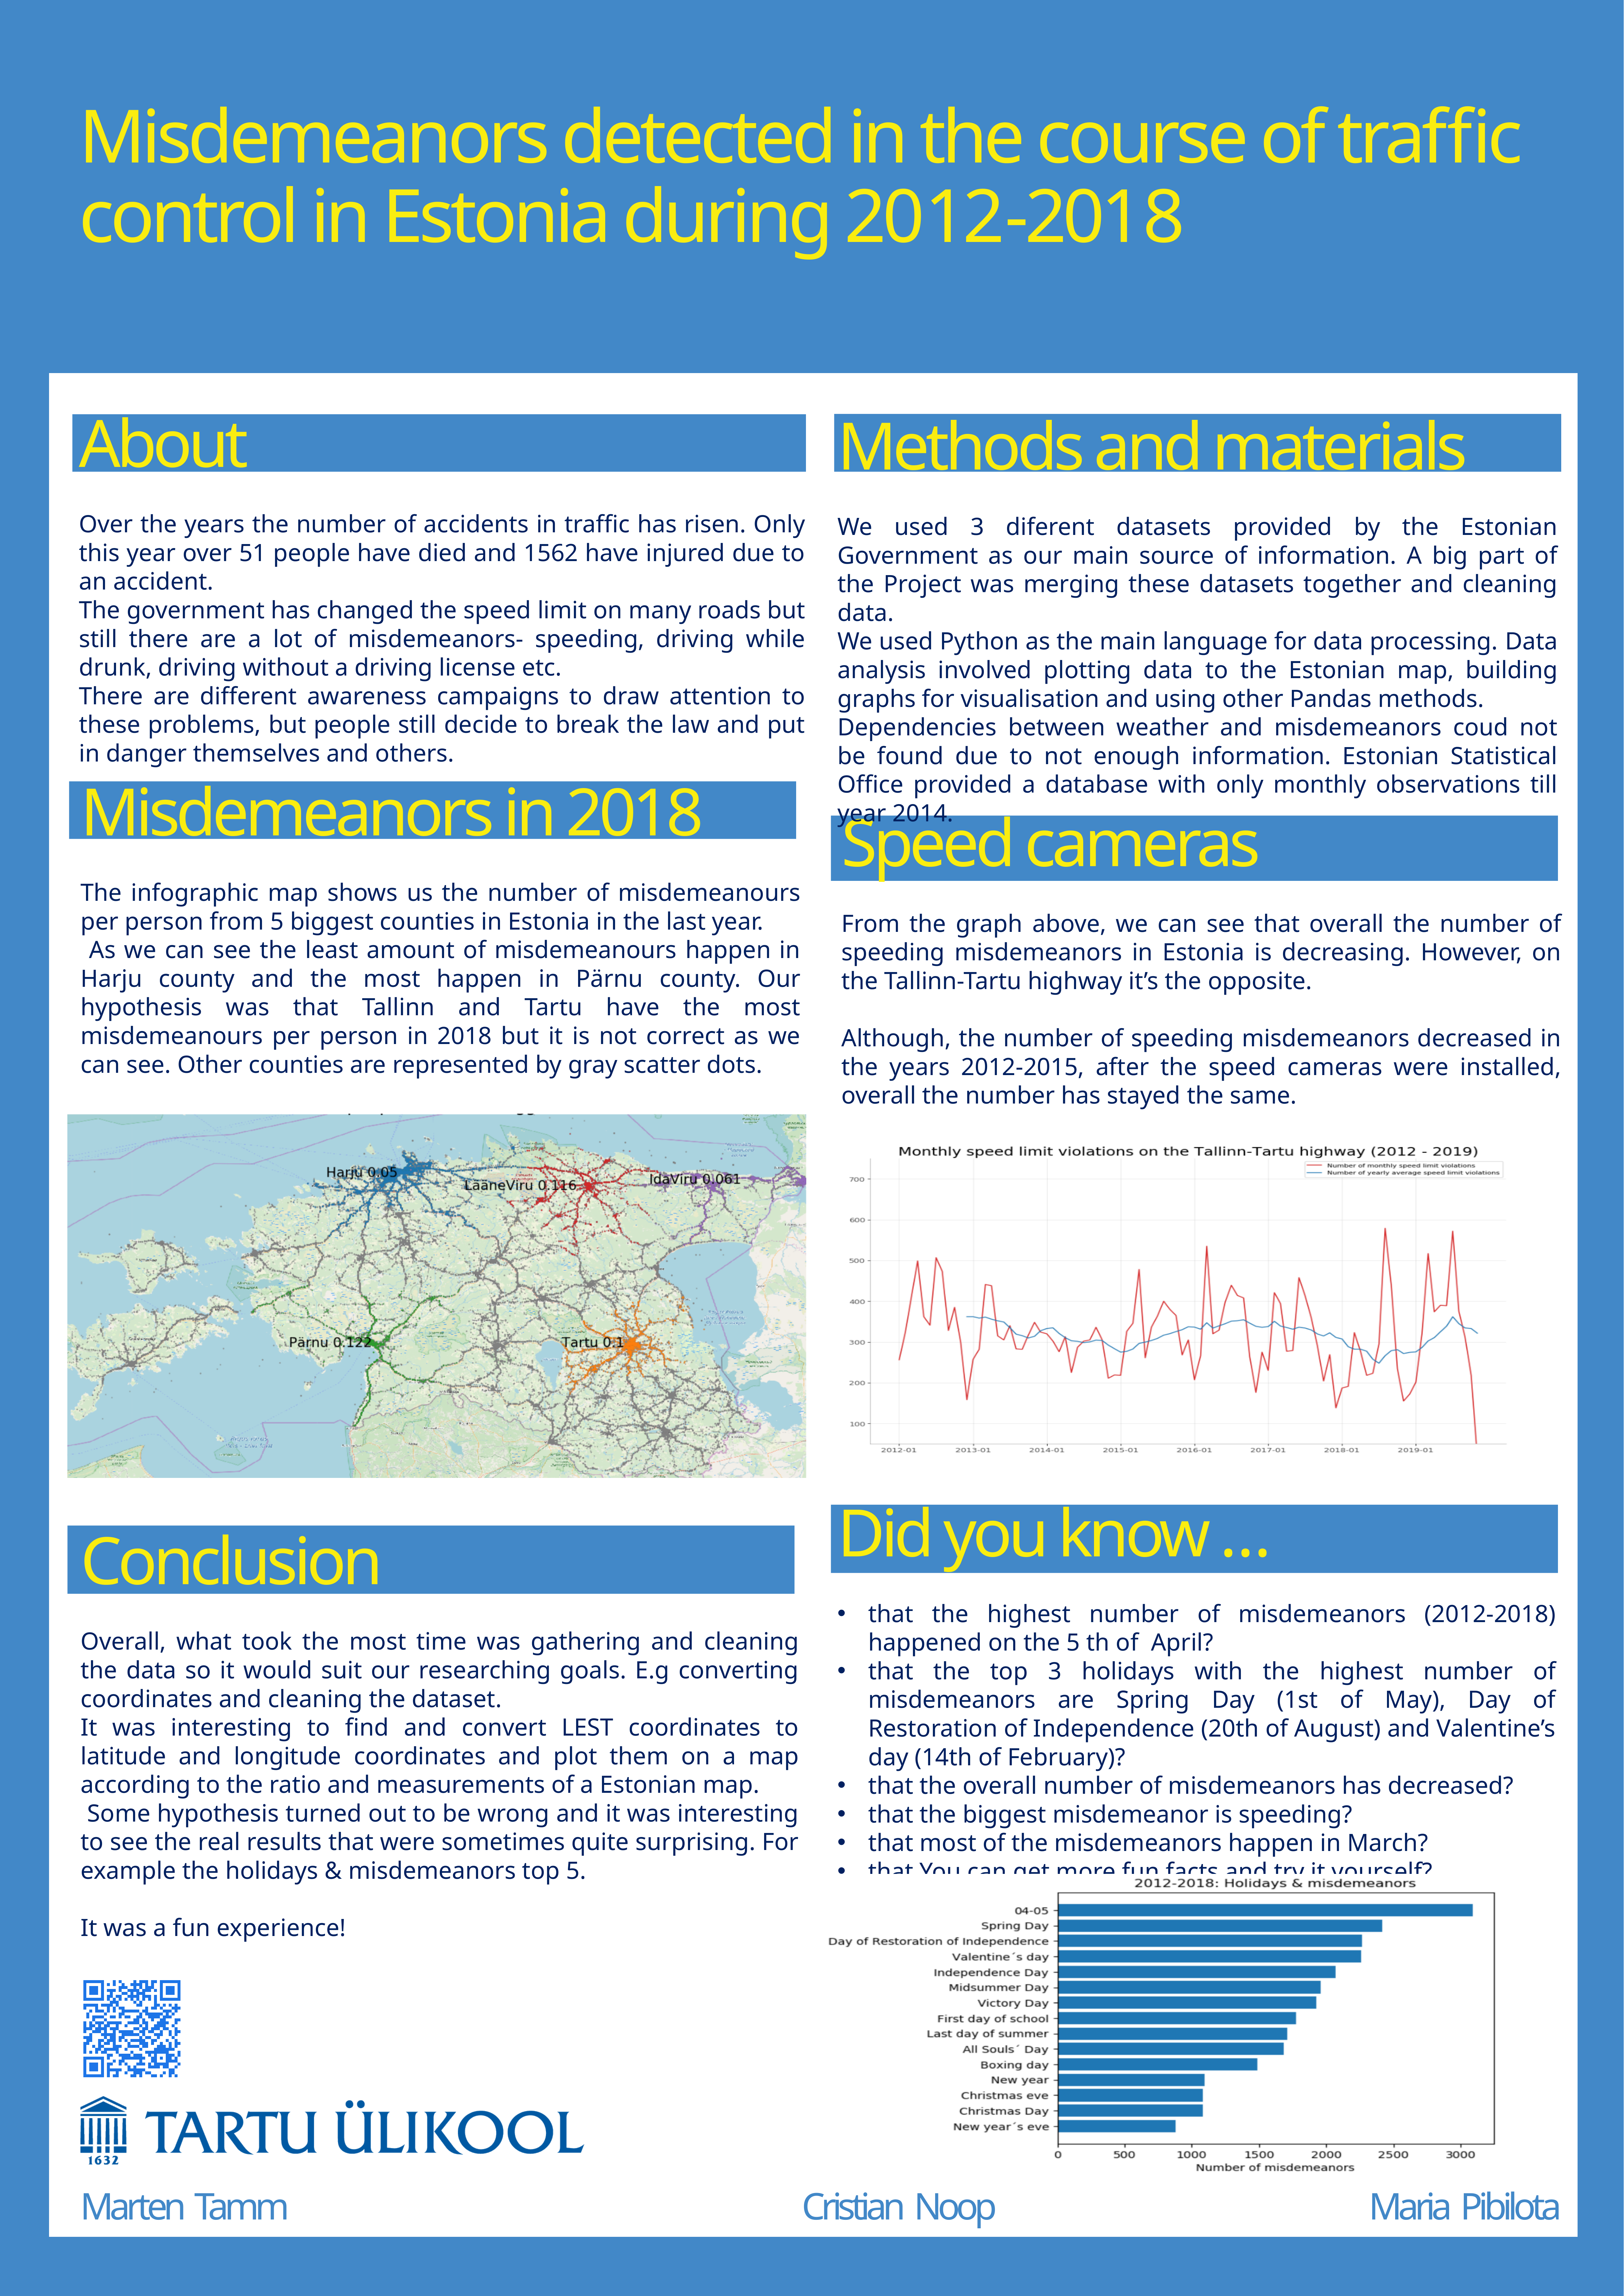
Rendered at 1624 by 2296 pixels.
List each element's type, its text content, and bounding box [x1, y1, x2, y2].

picture [839, 1145, 1518, 1457]
text_box Marten Tamm Cristian Noop Maria Pibilota Murumaa [64, 2183, 1563, 2261]
text_box [830, 1504, 837, 1573]
text_box [49, 373, 1578, 2237]
text_box Misdemeanors in 2018 The infographic map shows us the number of misdemeanours per person from 5 biggest counties in Estonia in the last year. As we can see the least amount of misdemeanours happen in Harju county and the most happen in Pärnu county. Our hypothesis was that Tallinn and Tartu have the most misdemeanours per person in 2018 but it is not correct as we can see. Other counties are represented by gray scatter dots. [80, 770, 801, 1114]
text_box About Over the years the number of accidents in traffic has risen. Only this year over 51 people have died and 1562 have injured due to an accident. The government has changed the speed limit on many roads but still there are a lot of misdemeanors- speeding, driving while drunk, driving without a driving license etc. There are different awareness campaigns to draw attention to these problems, but people still decide to break the law and put in danger themselves and others. [79, 402, 806, 822]
text_box Conclusion Overall, what took the most time was gathering and cleaning the data so it would suit our researching goals. E.g converting coordinates and cleaning the dataset. It was interesting to find and convert LEST coordinates to latitude and longitude coordinates and plot them on a map according to the ratio and measurements of a Estonian map. Some hypothesis turned out to be wrong and it was interesting to see the real results that were sometimes quite surprising. For example the holidays & misdemeanors top 5. It was a fun experience! [80, 1519, 799, 2034]
text_box Speed cameras From the graph above, we can see that overall the number of speeding misdemeanors in Estonia is decreasing. However, on the Tallinn-Tartu highway it’s the opposite. Although, the number of speeding misdemeanors decreased in the years 2012-2015, after the speed cameras were installed, overall the number has stayed the same. [841, 801, 1562, 1221]
text_box [69, 781, 80, 839]
text_box [834, 414, 837, 472]
text_box Did you know … that the highest number of misdemeanors (2012-2018) happened on the 5 th of April? that the top 3 holidays with the highest number of misdemeanors are Spring Day (1st of May), Day of Restoration of Independence (20th of August) and Valentine’s day (14th of February)? that the overall number of misdemeanors has decreased? that the biggest misdemeanor is speeding? that most of the misdemeanors happen in March? that You can get more fun facts and try it yourself? [837, 1491, 1556, 1911]
text_box Methods and materials We used 3 diferent datasets provided by the Estonian Government as our main source of information. A big part of the Project was merging these datasets together and cleaning data. We used Python as the main language for data processing. Data analysis involved plotting data to the Estonian map, building graphs for visualisation and using other Pandas methods. Dependencies between weather and misdemeanors coud not be found due to not enough information. Estonian Statistical Office provided a database with only monthly observations till year 2014. [837, 404, 1558, 869]
text_box [67, 1525, 80, 1594]
text_box [1558, 414, 1562, 472]
text_box [830, 815, 841, 881]
picture [816, 1874, 1521, 2183]
title Misdemeanors detected in the course of traffic control in Estonia during 2012-2018 [79, 99, 1578, 314]
text_box [1556, 1504, 1558, 1573]
picture [67, 1114, 806, 1478]
text_box [72, 414, 79, 472]
picture [80, 2096, 584, 2165]
picture [80, 1977, 183, 2080]
